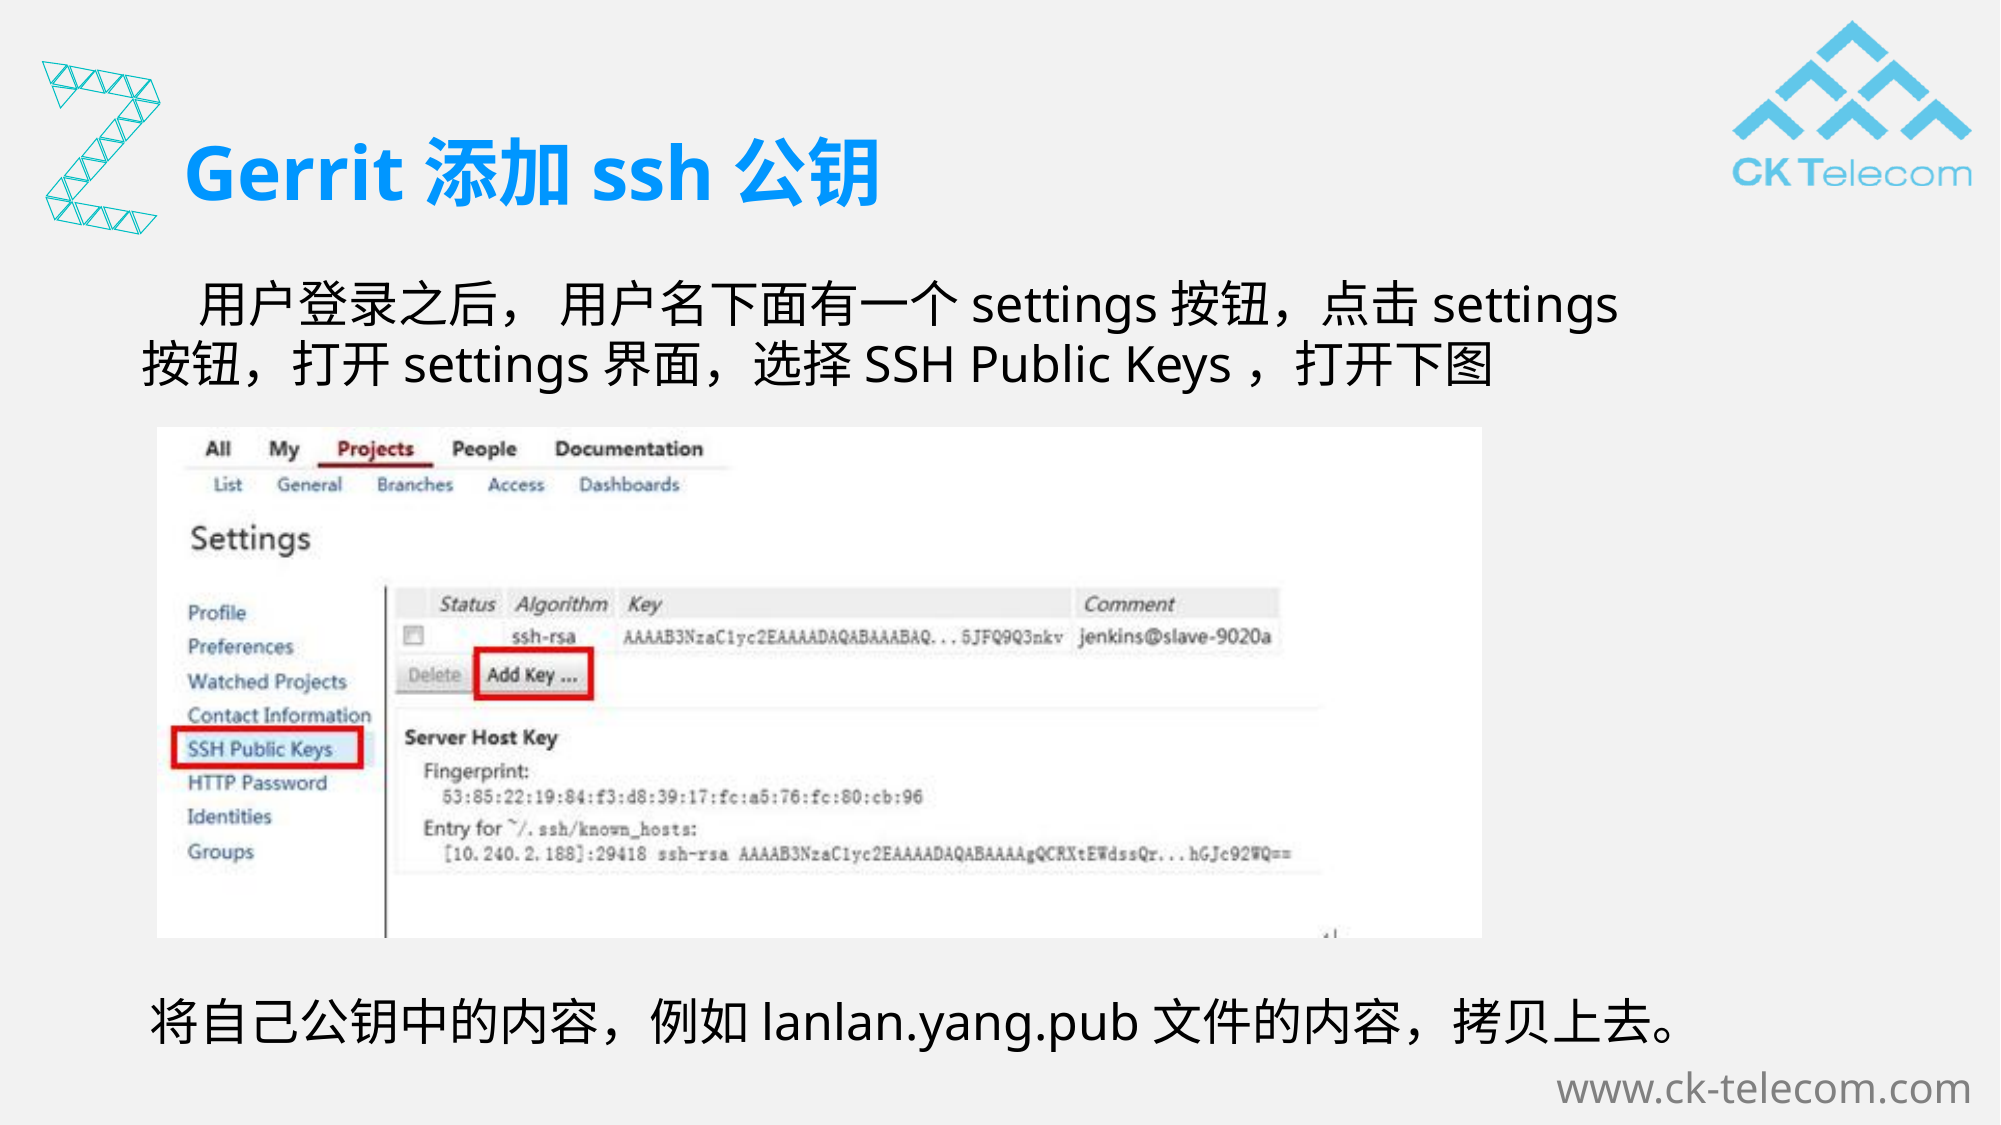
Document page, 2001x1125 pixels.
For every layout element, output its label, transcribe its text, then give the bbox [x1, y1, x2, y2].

text_box 将自己公钥中的内容，例如lanlan.yang.pub文件的内容，拷贝上去。 [134, 983, 1747, 1059]
text_box Gerrit添加ssh公钥 [168, 118, 1049, 223]
text_box www.ck-telecom.com [1541, 1054, 1988, 1120]
picture [157, 427, 1482, 938]
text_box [44, 57, 163, 239]
text_box 用户登录之后， 用户名下面有一个settings按钮，点击settings按钮，打开settings界面，选择SSH Public Keys，打开下图 [126, 265, 1640, 401]
picture [1732, 20, 1972, 187]
